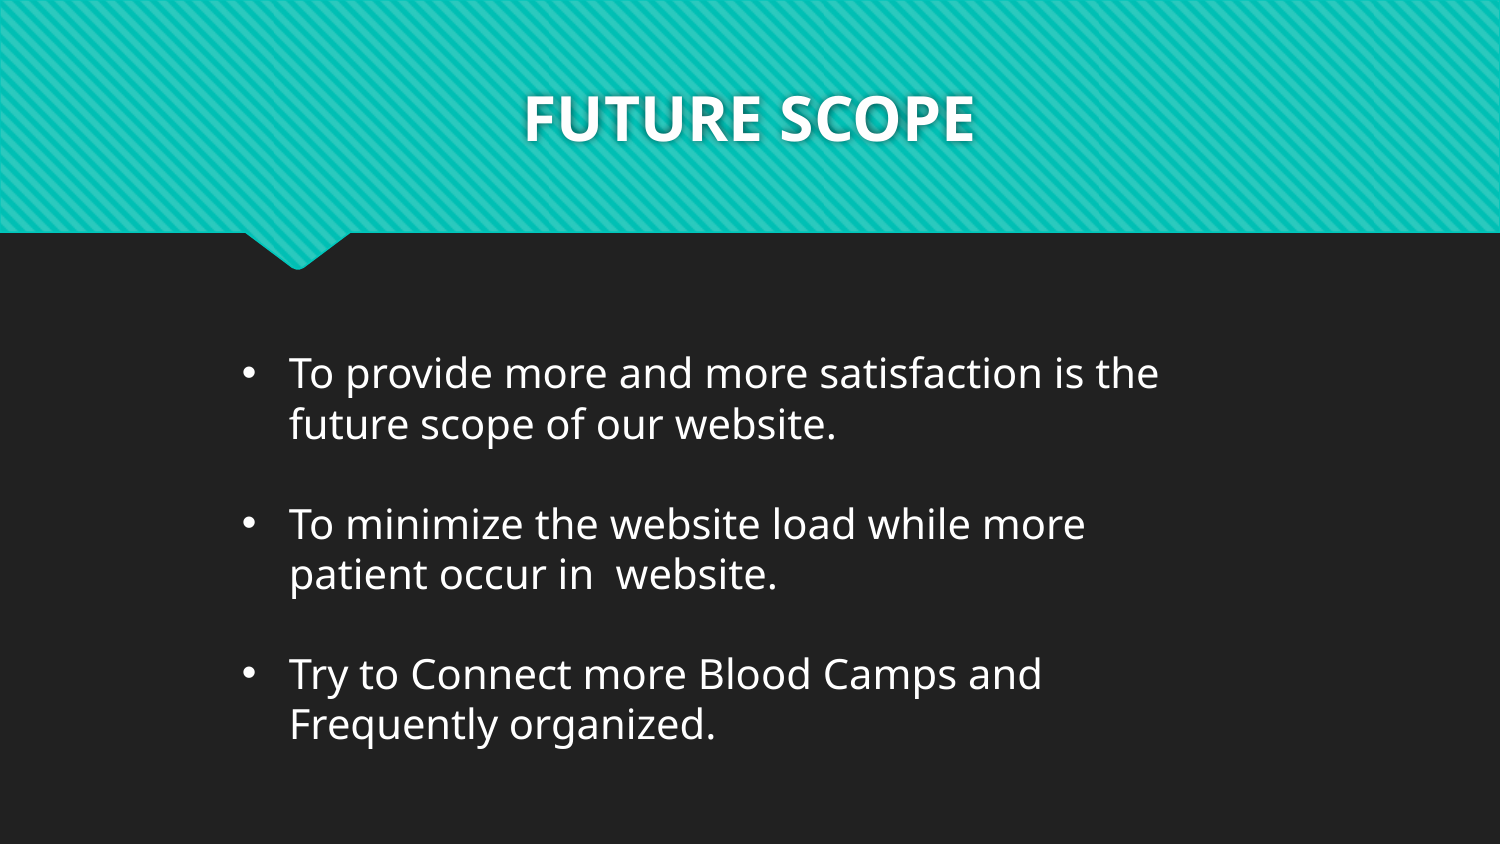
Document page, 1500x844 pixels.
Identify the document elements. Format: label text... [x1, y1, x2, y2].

title FUTURE SCOPE [0, 0, 1500, 233]
text_box To provide more and more satisfaction is the future scope of our website. To minimize the website load while more patient occur in website. Try to Connect more Blood Camps and Frequently organized. [227, 339, 1201, 755]
